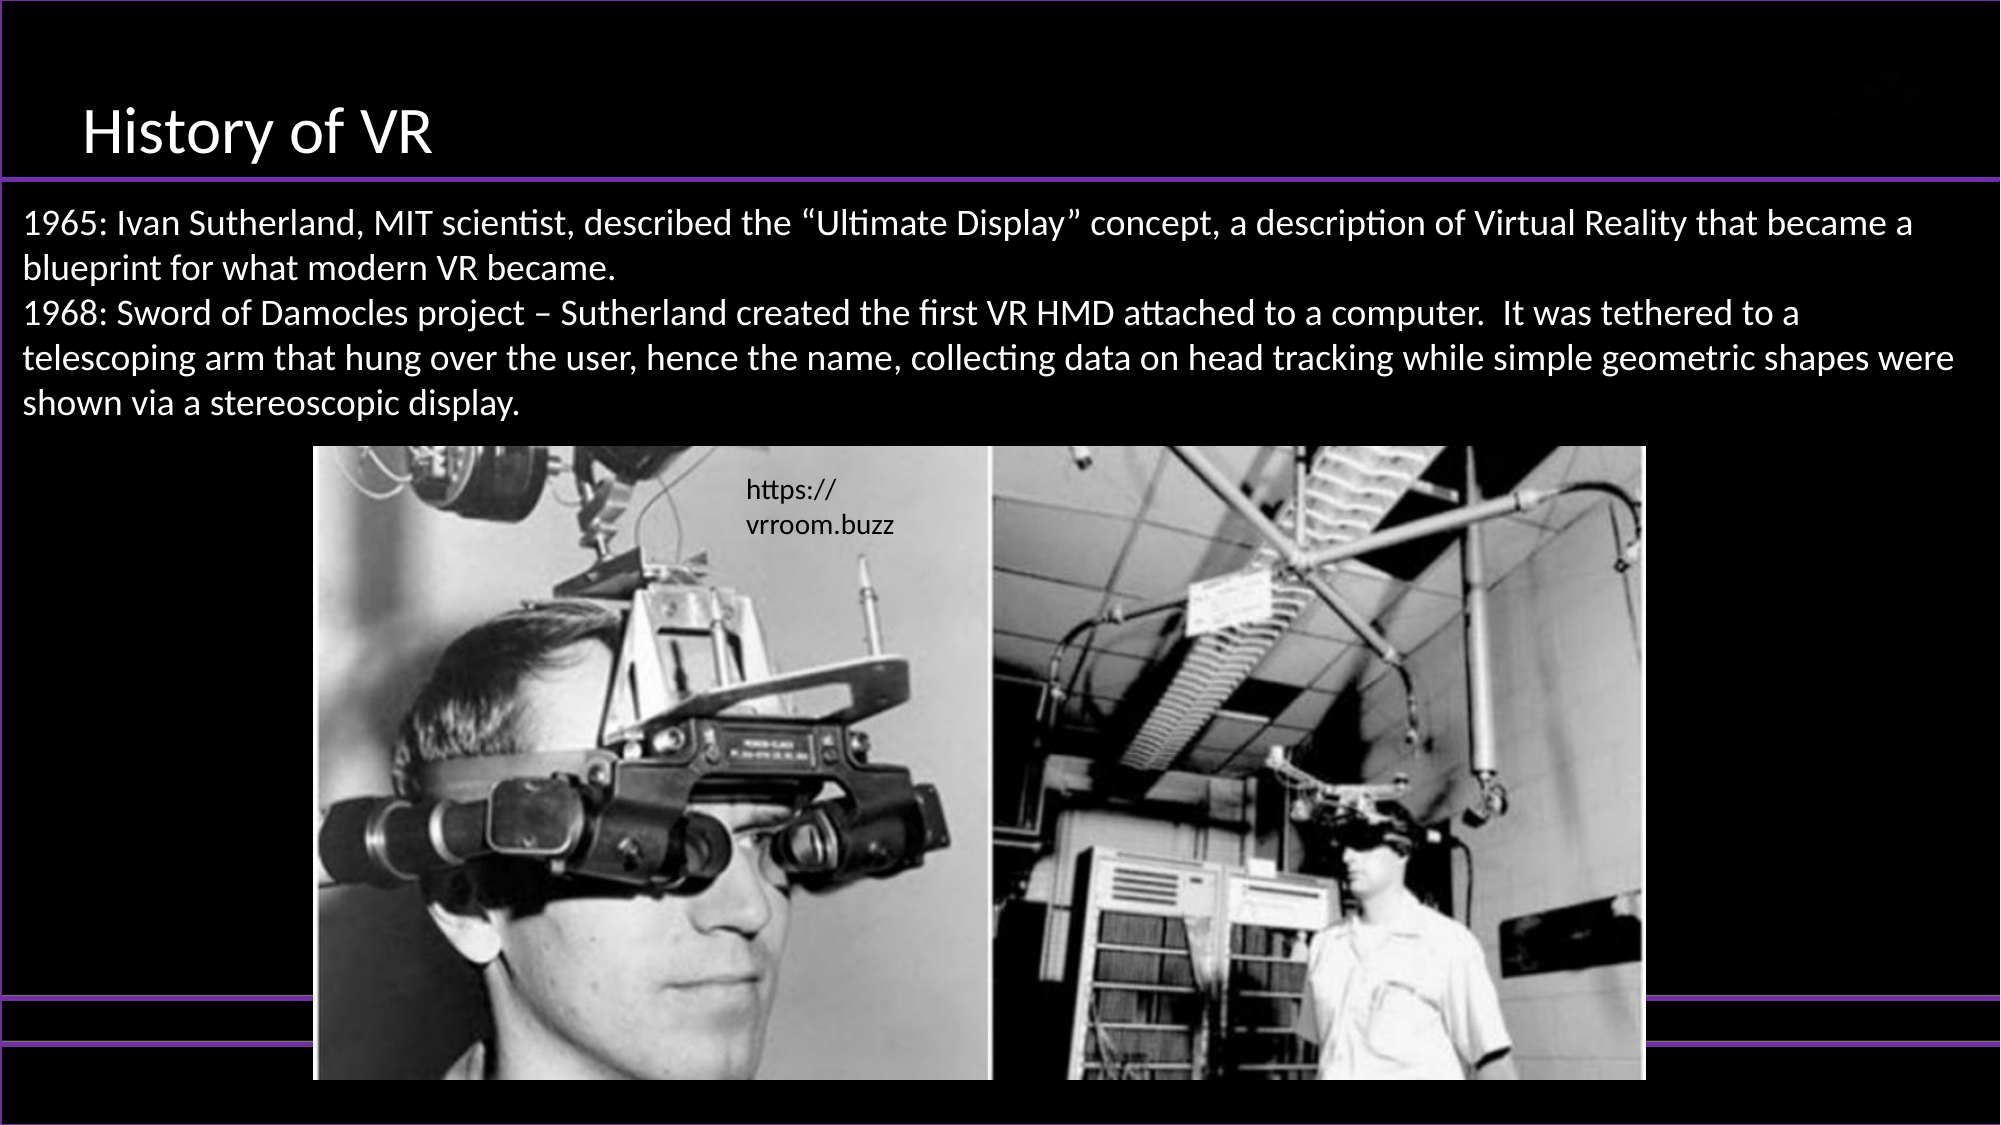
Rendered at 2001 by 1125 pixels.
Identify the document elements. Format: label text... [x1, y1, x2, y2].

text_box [313, 446, 1646, 1080]
text_box History of VR [67, 39, 1814, 175]
picture [0, 0, 2001, 1125]
text_box 1965: Ivan Sutherland, MIT scientist, described the “Ultimate Display” concept, a description of Virtual Reality that became a blueprint for what modern VR became. 1968: Sword of Damocles project – Sutherland created the first VR HMD attached to a computer. It was tethered to a telescoping arm that hung over the user, hence the name, collecting data on head tracking while simple geometric shapes were shown via a stereoscopic display. [7, 190, 1993, 431]
picture [0, 1001, 313, 1043]
